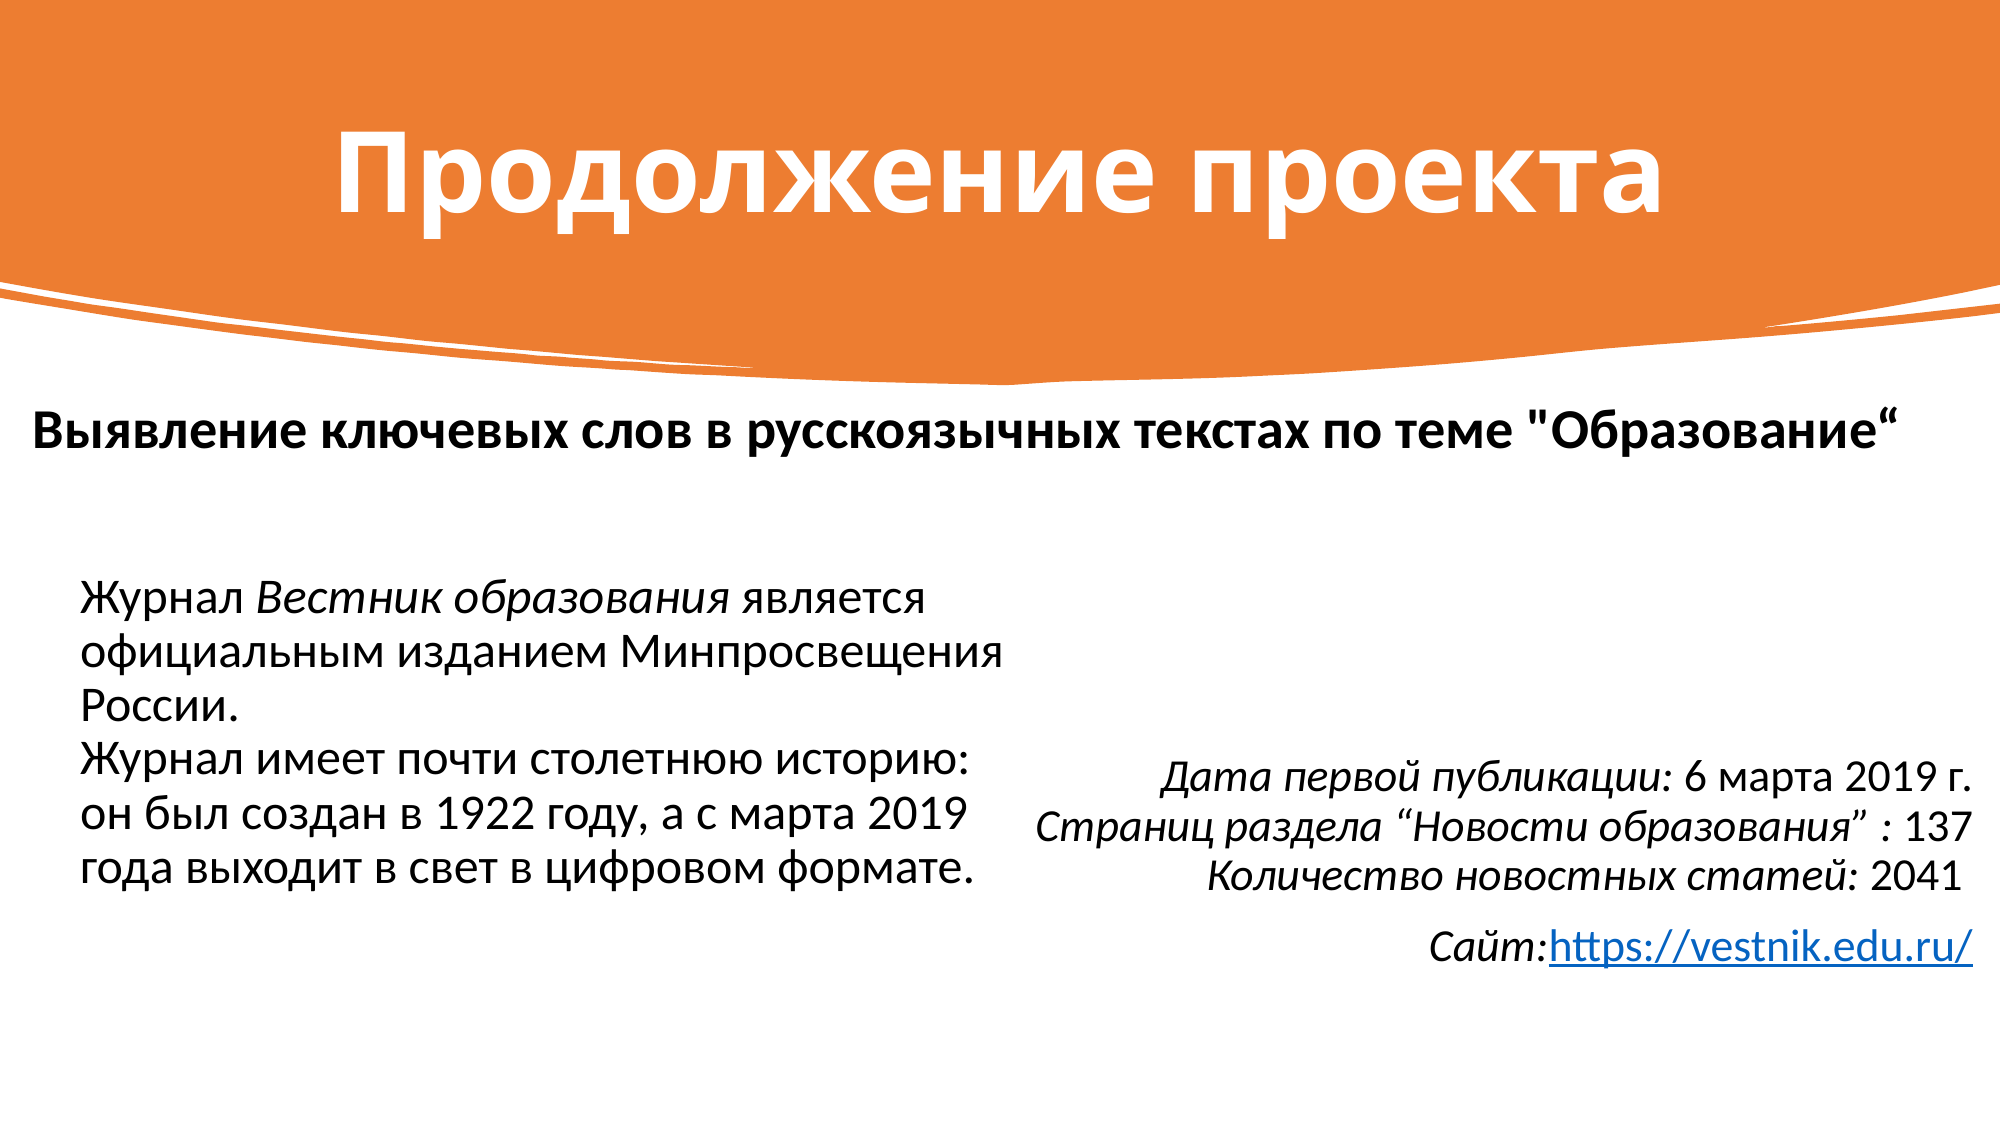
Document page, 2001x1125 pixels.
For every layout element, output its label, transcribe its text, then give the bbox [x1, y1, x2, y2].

text_box [0, 0, 2000, 385]
text_box Выявление ключевых слов в русскоязычных текстах по теме "Образование“ [18, 385, 2000, 468]
text_box Дата первой публикации: 6 марта 2019 г. Страниц раздела “Новости образования” : 137 Количество новостных статей: 2041 Сайт:https://vestnik.edu.ru/ [1017, 744, 1988, 1033]
text_box [0, 283, 699, 365]
text_box [0, 298, 2000, 1125]
list Журнал Вестник образования является официальным изданием Минпросвещения России. Журнал имеет почти столетнюю историю: он был создан в 1922 году, а с марта 2019 года выходит в свет в цифровом формате. [65, 562, 1035, 1033]
text_box [1785, 286, 2000, 325]
title Продолжение проекта [137, 65, 1863, 287]
